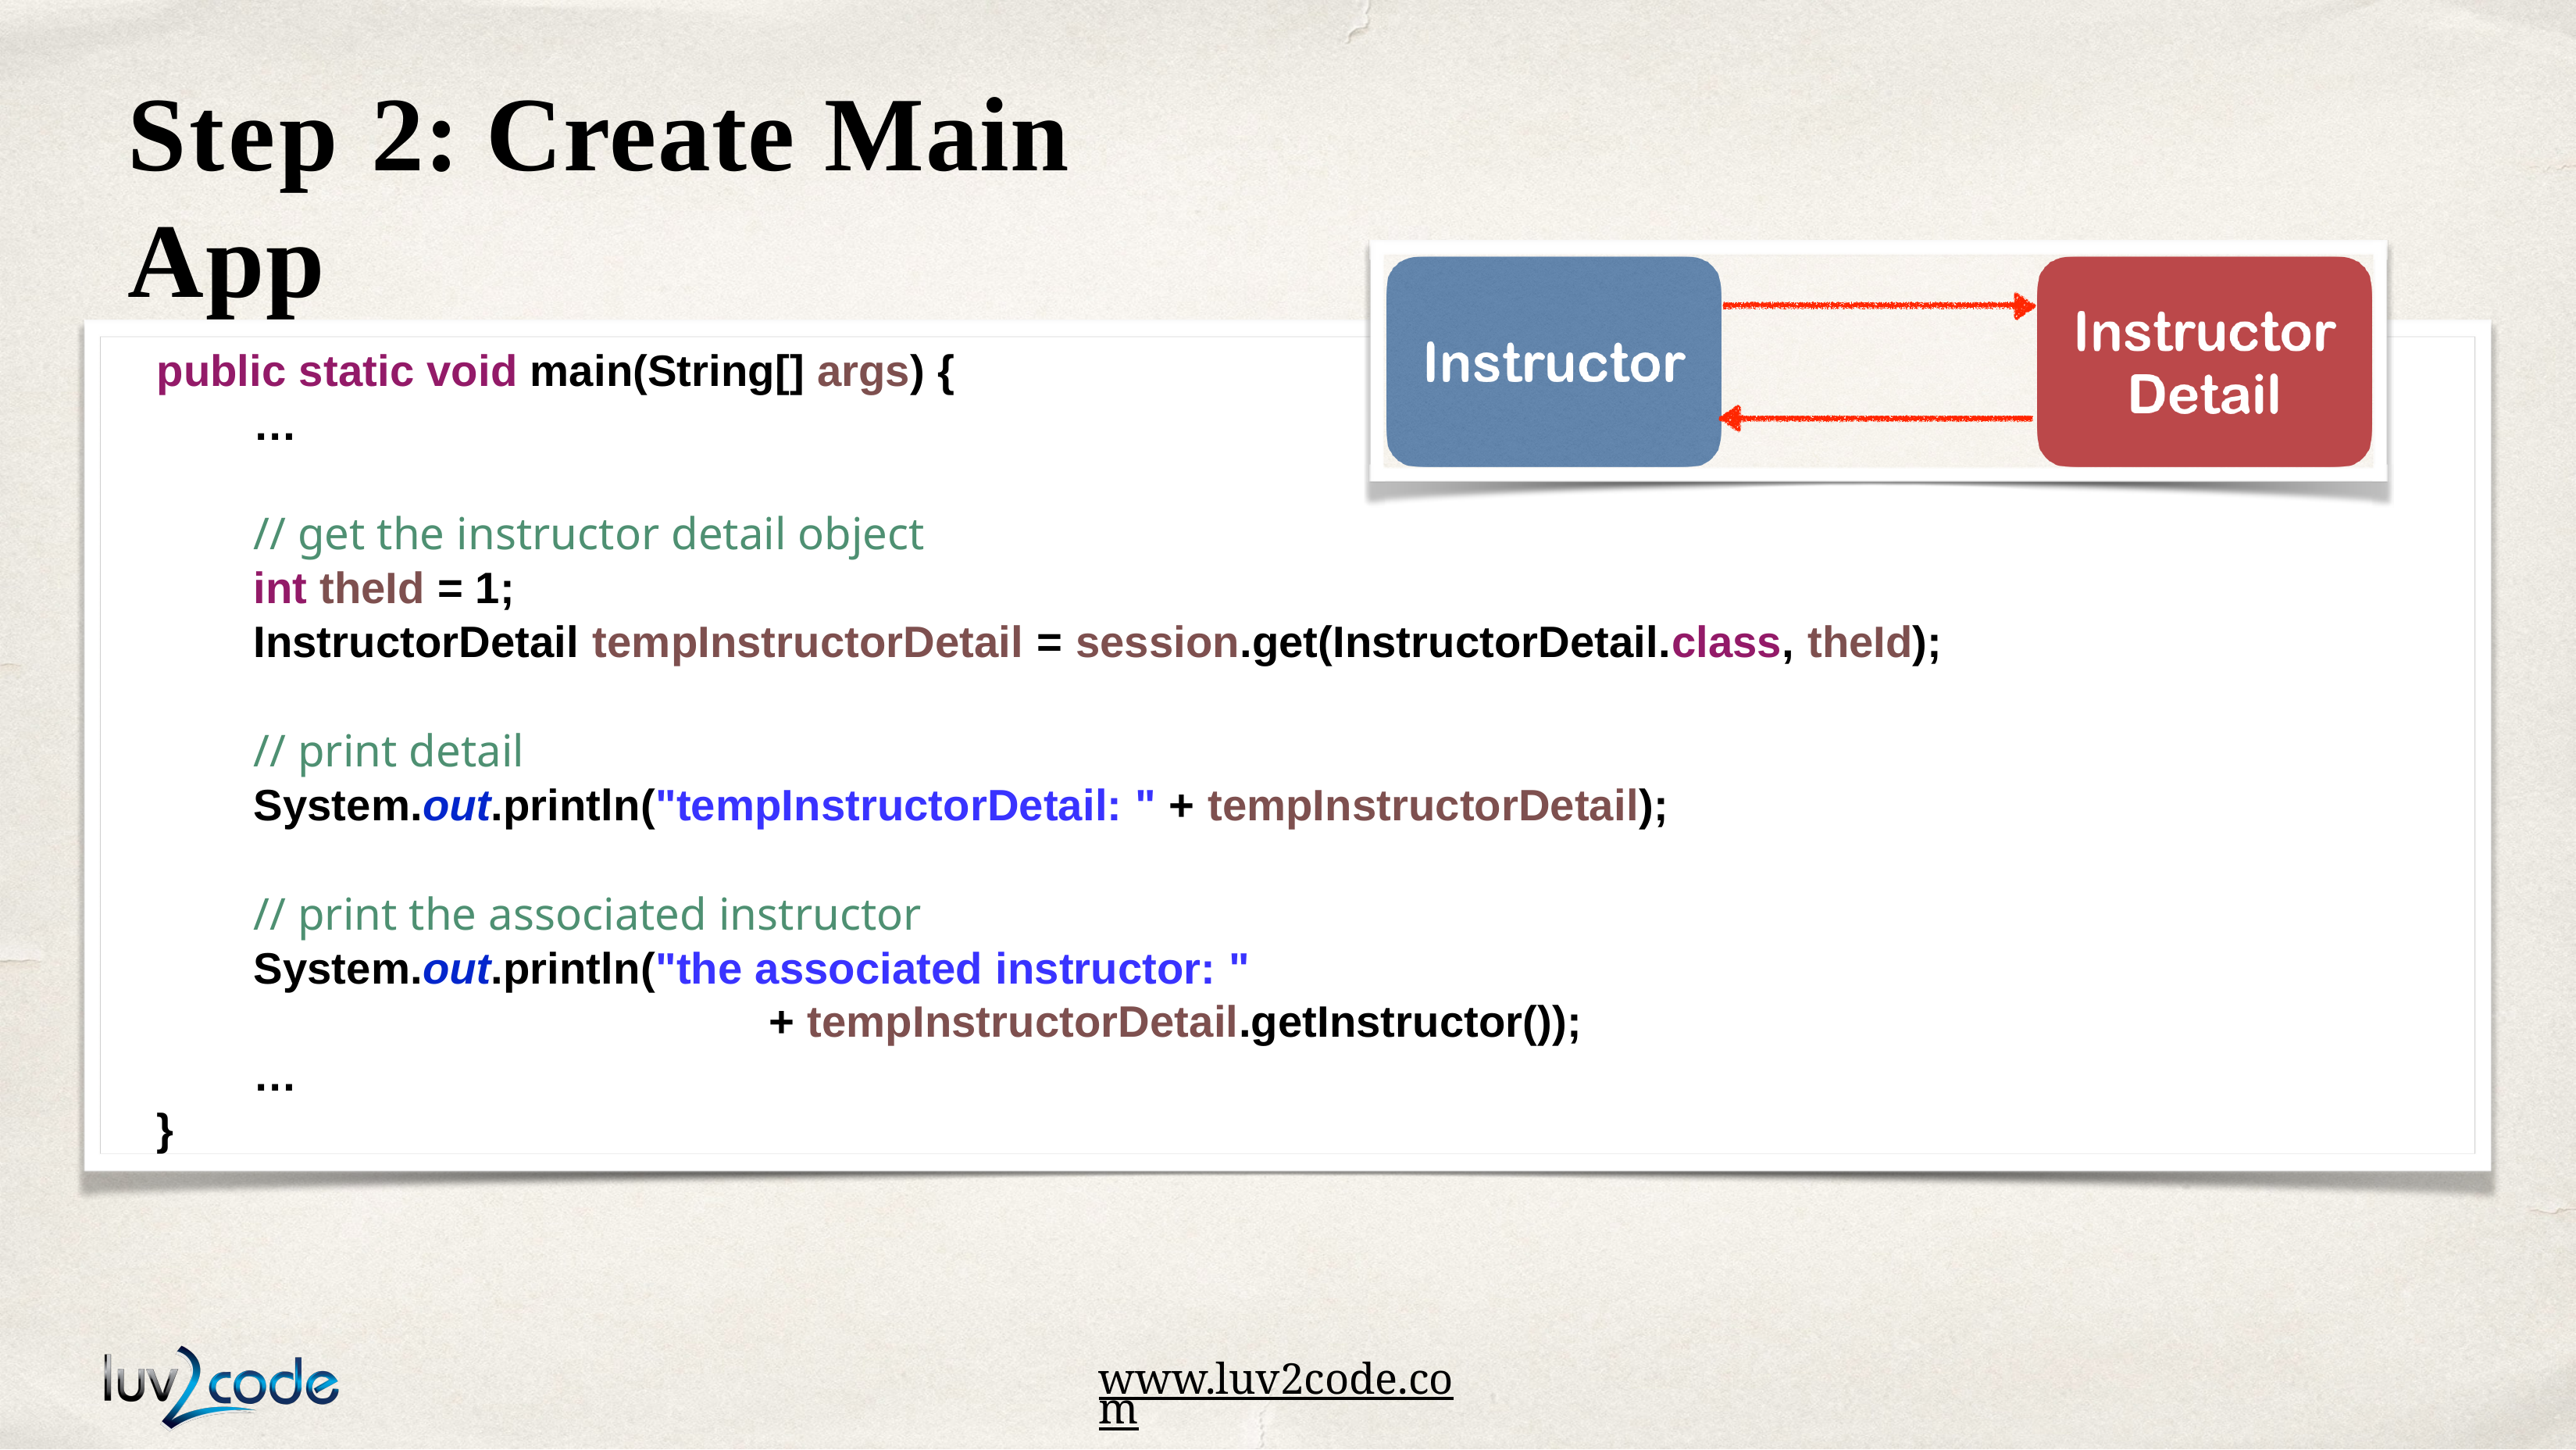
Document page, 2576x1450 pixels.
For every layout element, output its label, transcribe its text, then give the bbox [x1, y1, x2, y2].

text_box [1364, 240, 2394, 508]
text_box www.luv2code.com [1097, 1363, 1479, 1410]
picture [0, 0, 2576, 1449]
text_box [77, 320, 2499, 1202]
title Step 2: Create Main App [126, 62, 1286, 317]
